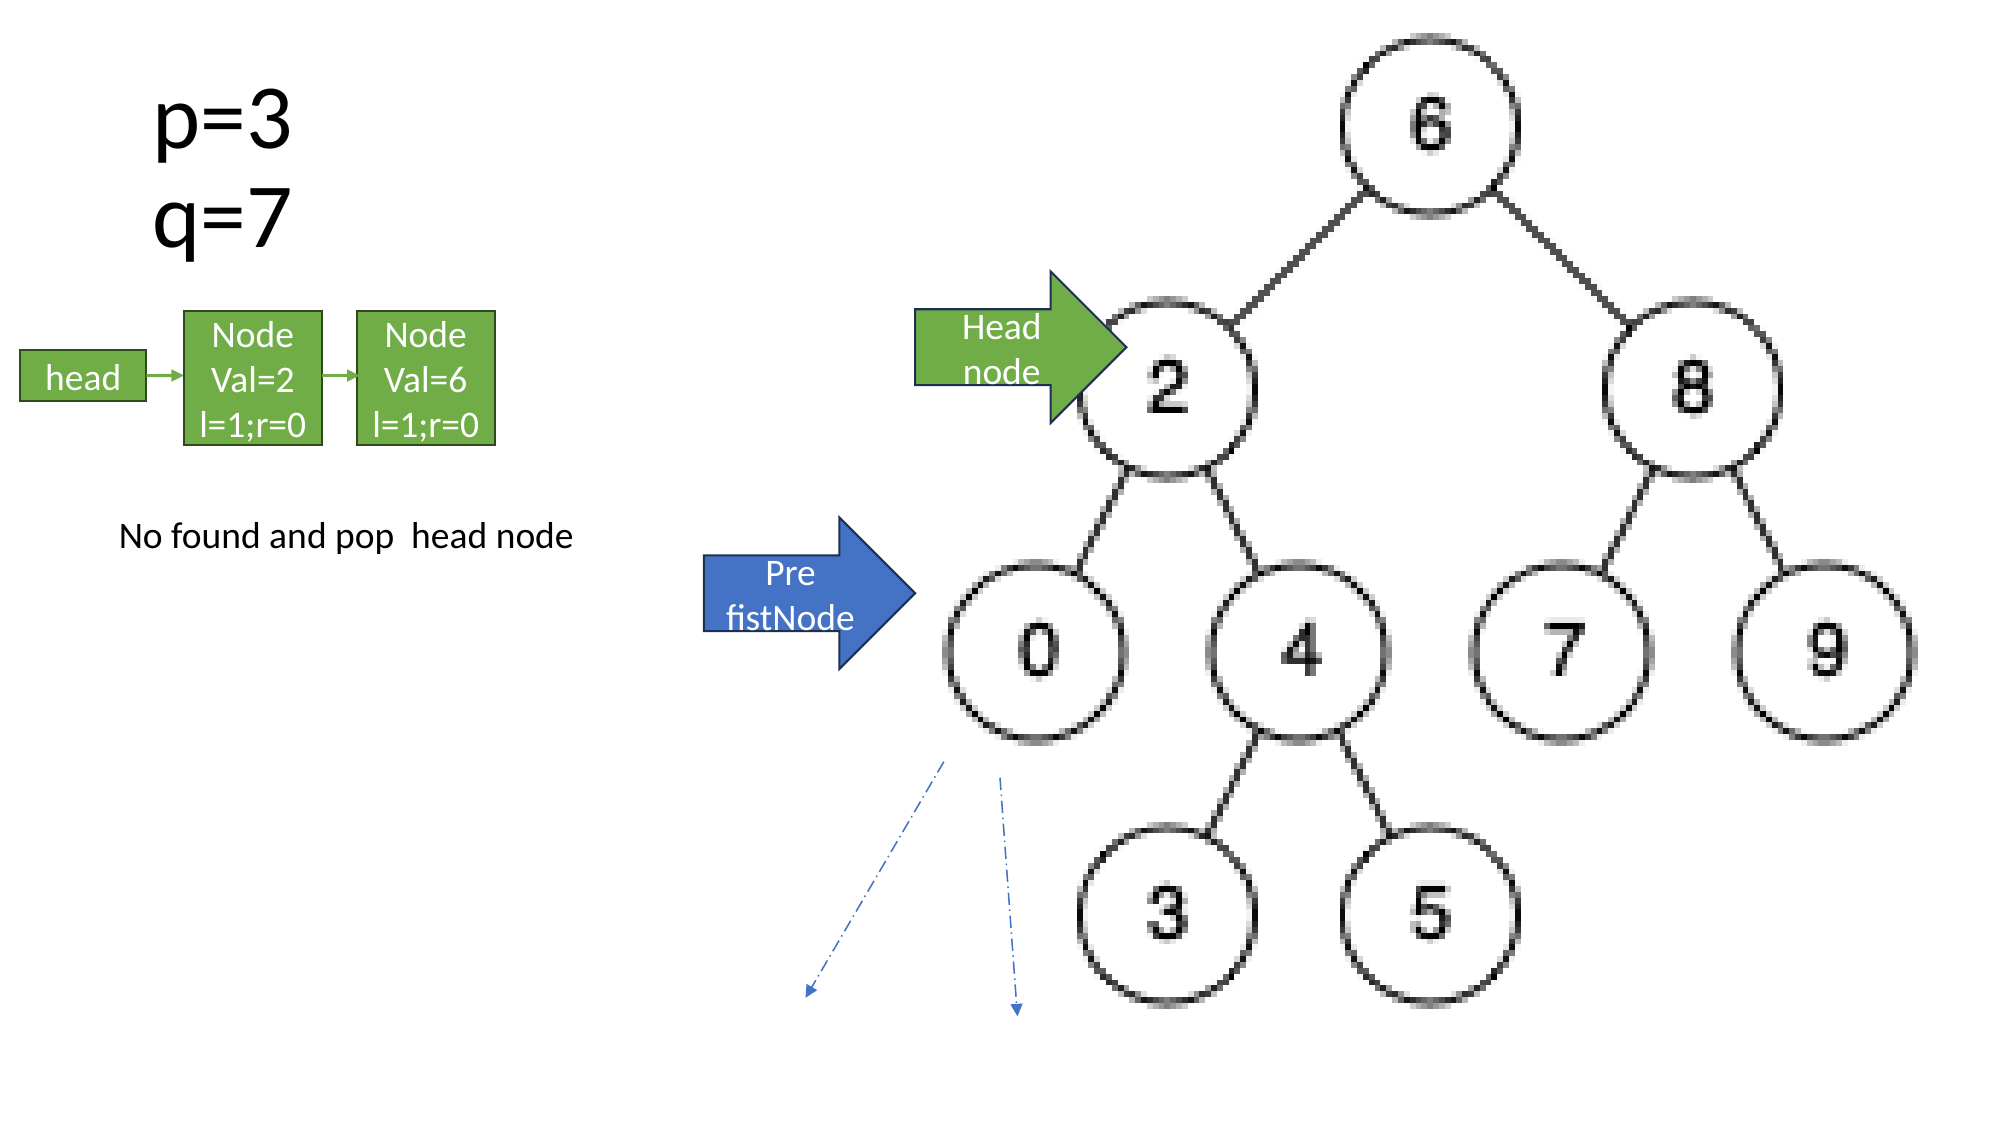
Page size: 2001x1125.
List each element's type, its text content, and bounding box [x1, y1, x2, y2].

title p=3 q=7 [137, 59, 327, 278]
text_box Node Val=6 l=1;r=0 [356, 310, 495, 445]
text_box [805, 761, 944, 998]
text_box Pre fistNode [703, 555, 826, 632]
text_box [20, 349, 185, 402]
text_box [999, 777, 1018, 1017]
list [832, 0, 2000, 1091]
text_box No found and pop head node [103, 503, 596, 564]
text_box Node Val=2 l=1;r=0 [183, 310, 322, 445]
